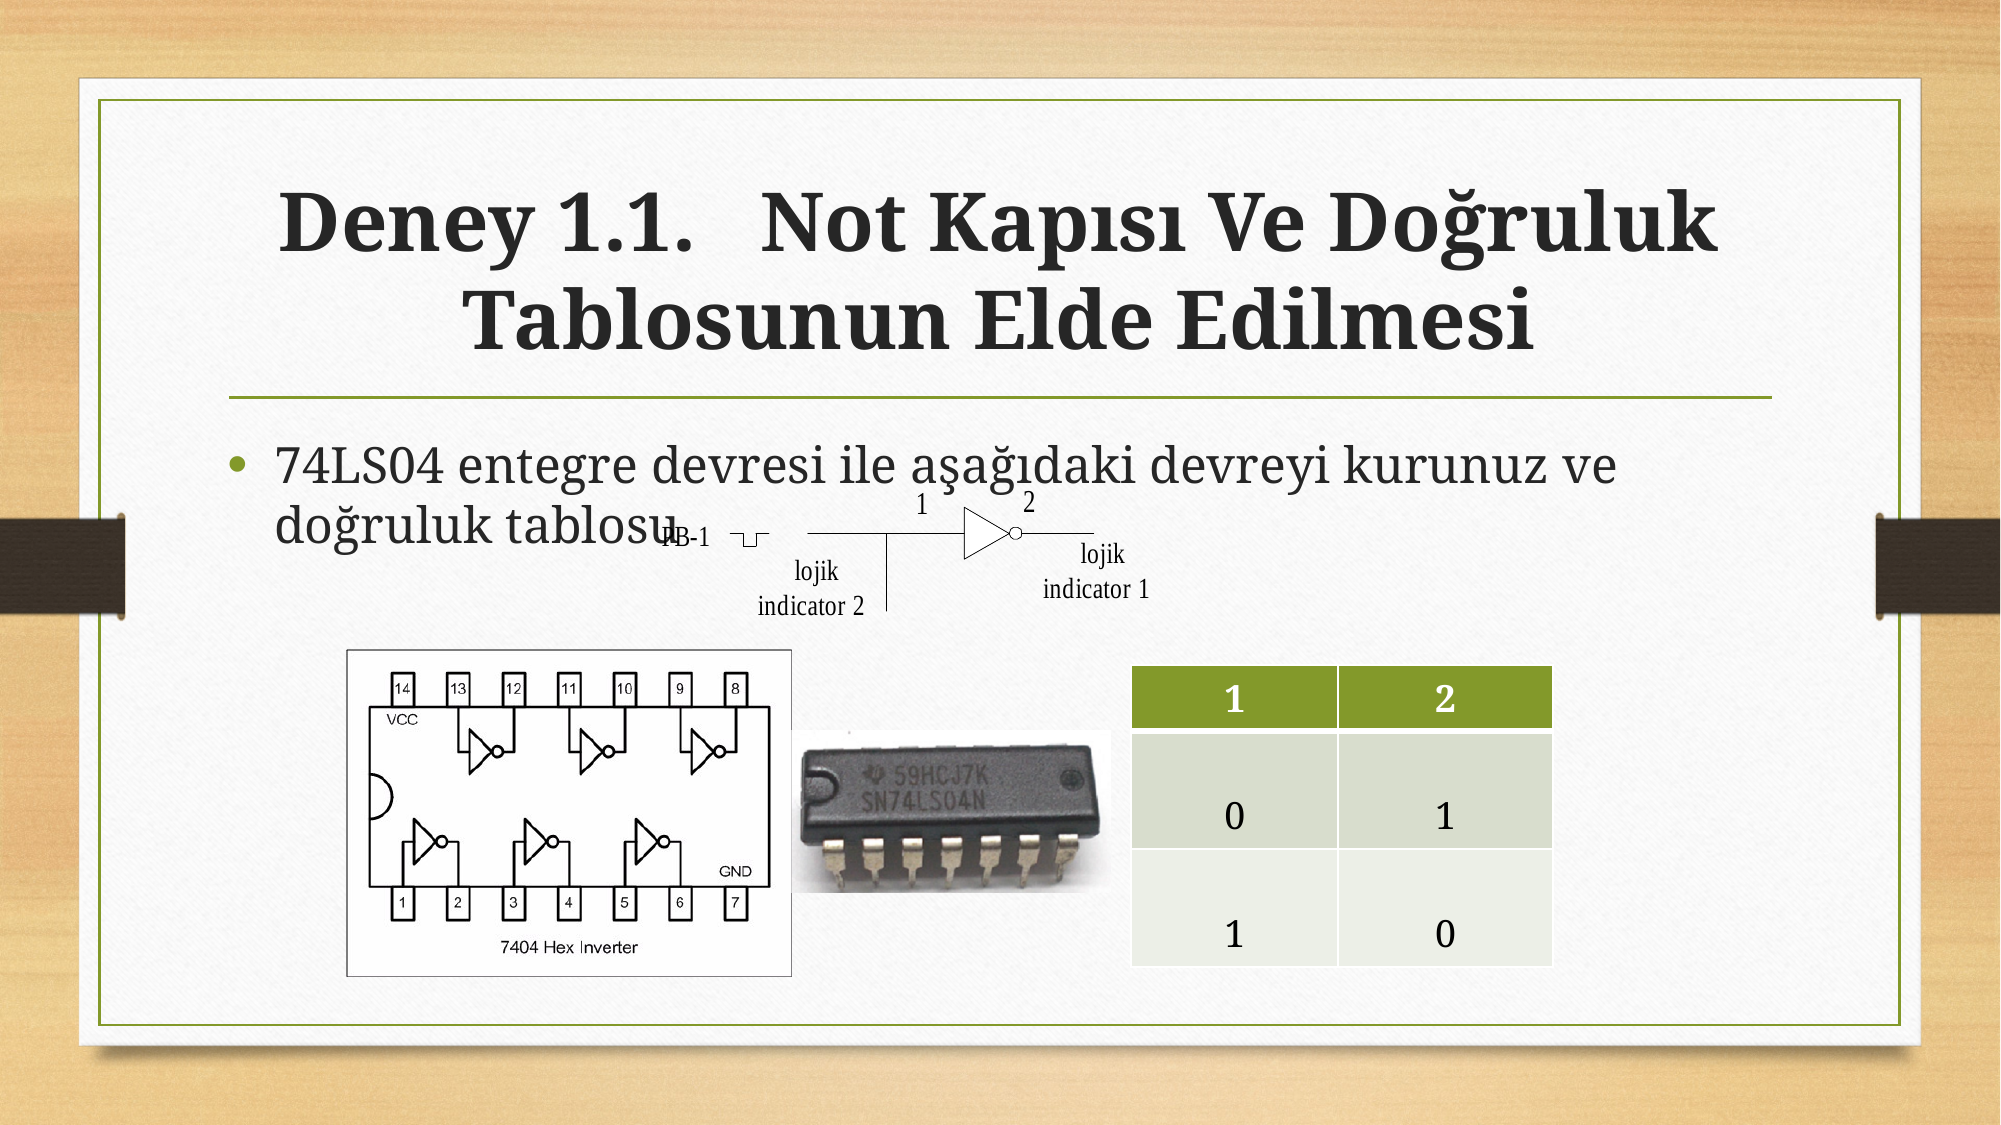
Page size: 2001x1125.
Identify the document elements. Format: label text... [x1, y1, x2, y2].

picture [0, 0, 2001, 1125]
table_cell 1 [1132, 850, 1337, 966]
title Deney 1.1. Not Kapısı Ve Doğruluk Tablosunun Elde Edilmesi [212, 161, 1788, 375]
table_header 2 [1339, 666, 1552, 728]
table_cell 0 [1339, 850, 1552, 966]
table_header 1 [1132, 666, 1337, 728]
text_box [475, 475, 1322, 632]
list 74LS04 entegre devresi ile aşağıdaki devreyi kurunuz ve doğruluk tablosu [212, 425, 1788, 971]
table_cell 1 [1339, 734, 1552, 848]
table_cell 0 [1132, 734, 1337, 848]
